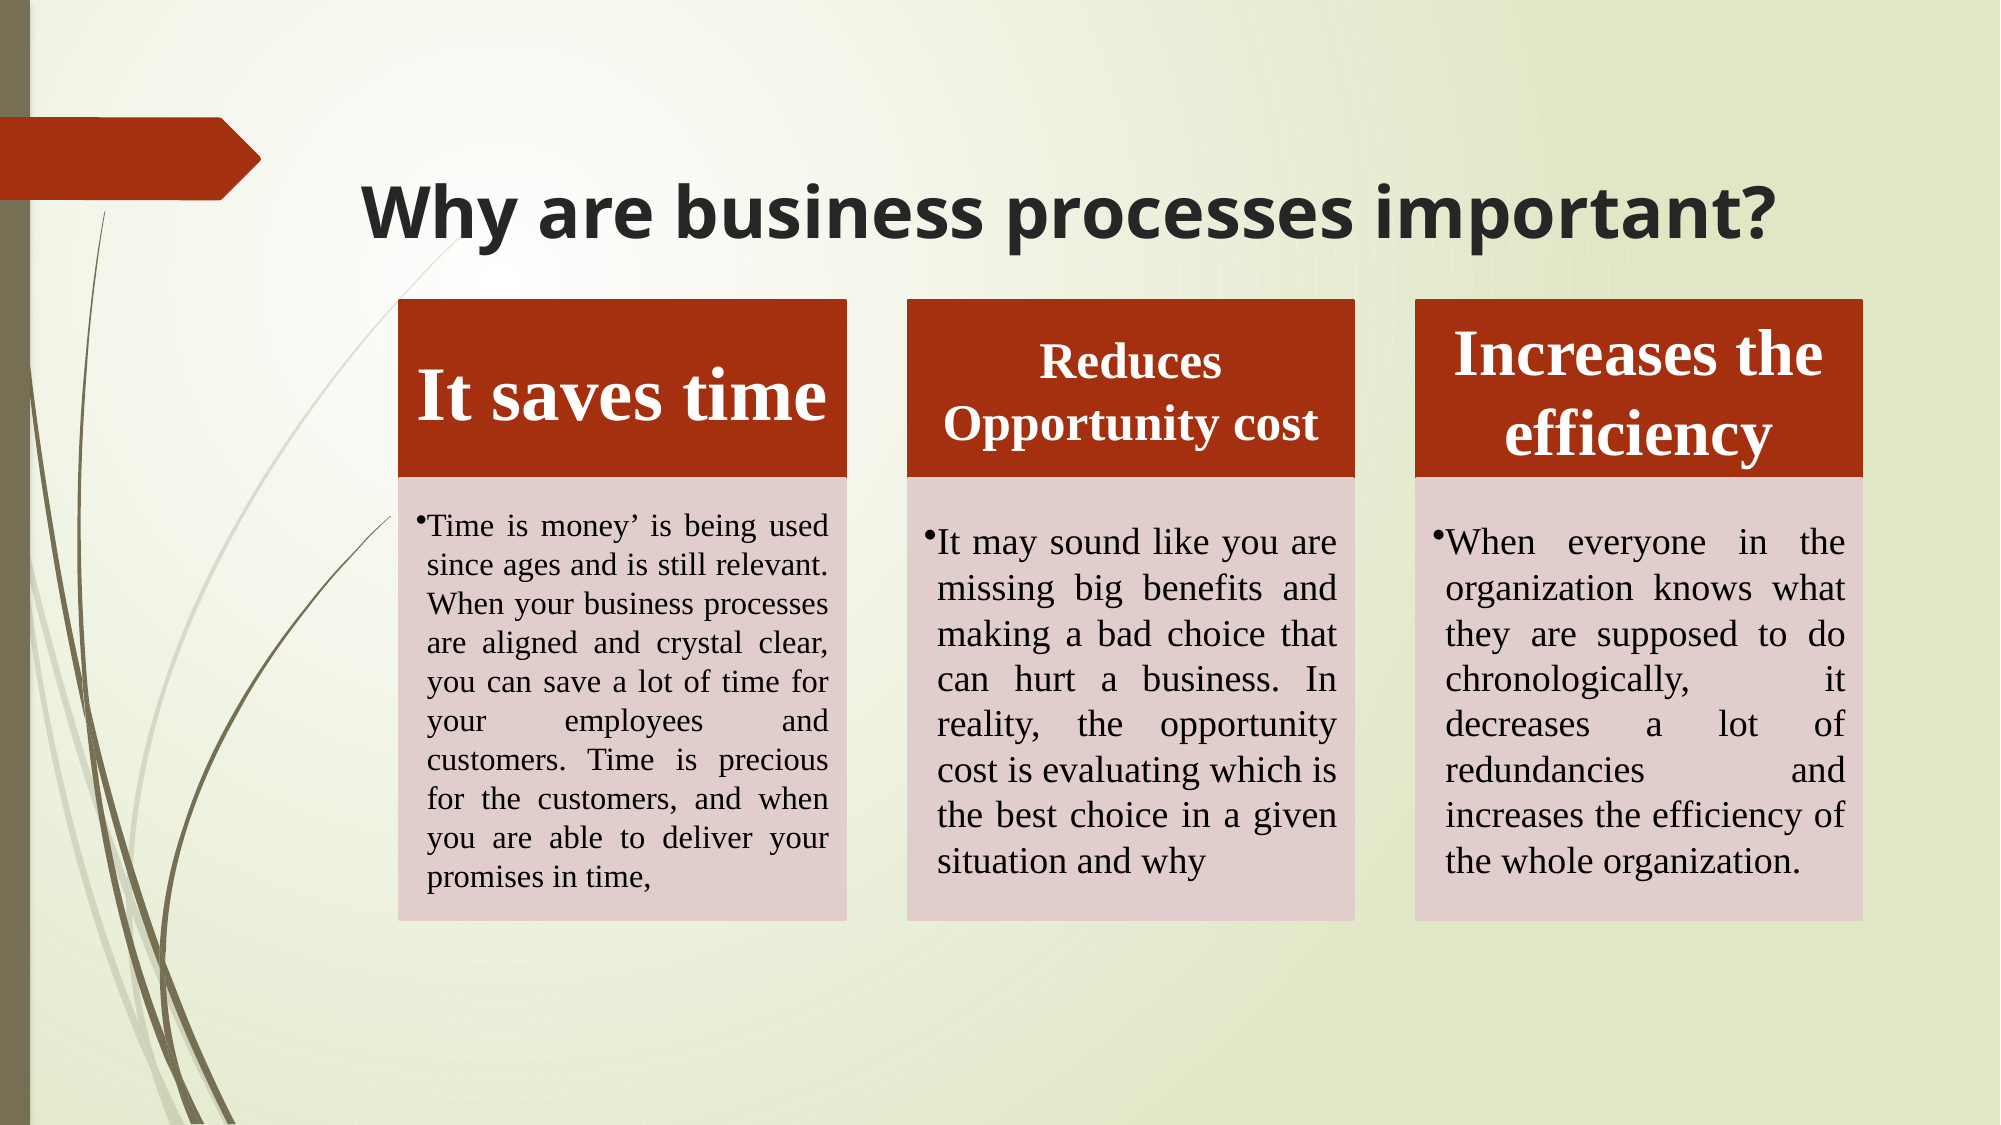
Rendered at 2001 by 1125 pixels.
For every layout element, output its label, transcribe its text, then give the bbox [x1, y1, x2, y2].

title Why are business processes important? [346, 159, 1809, 370]
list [399, 299, 1863, 920]
